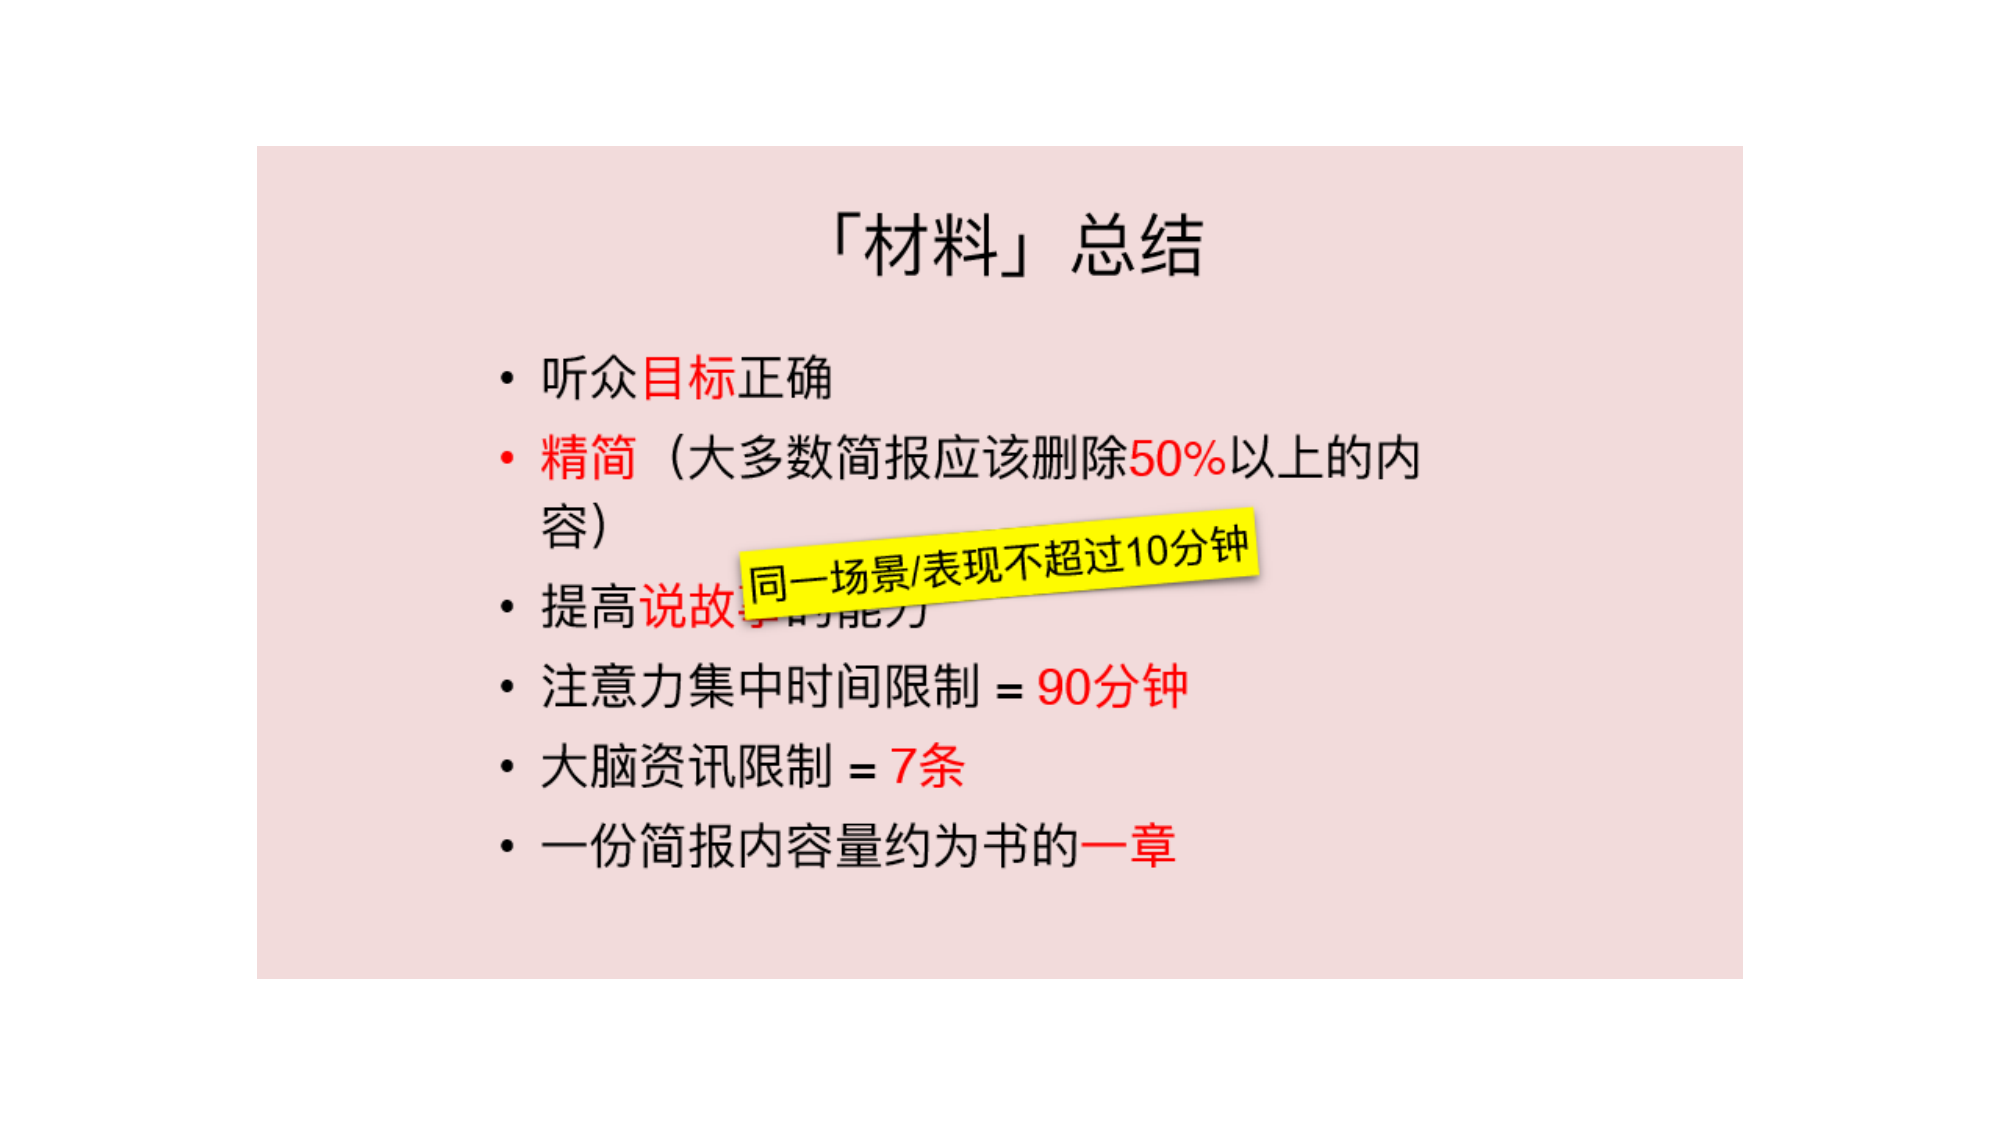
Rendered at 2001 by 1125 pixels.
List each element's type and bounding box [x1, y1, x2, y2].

picture [257, 146, 1743, 979]
